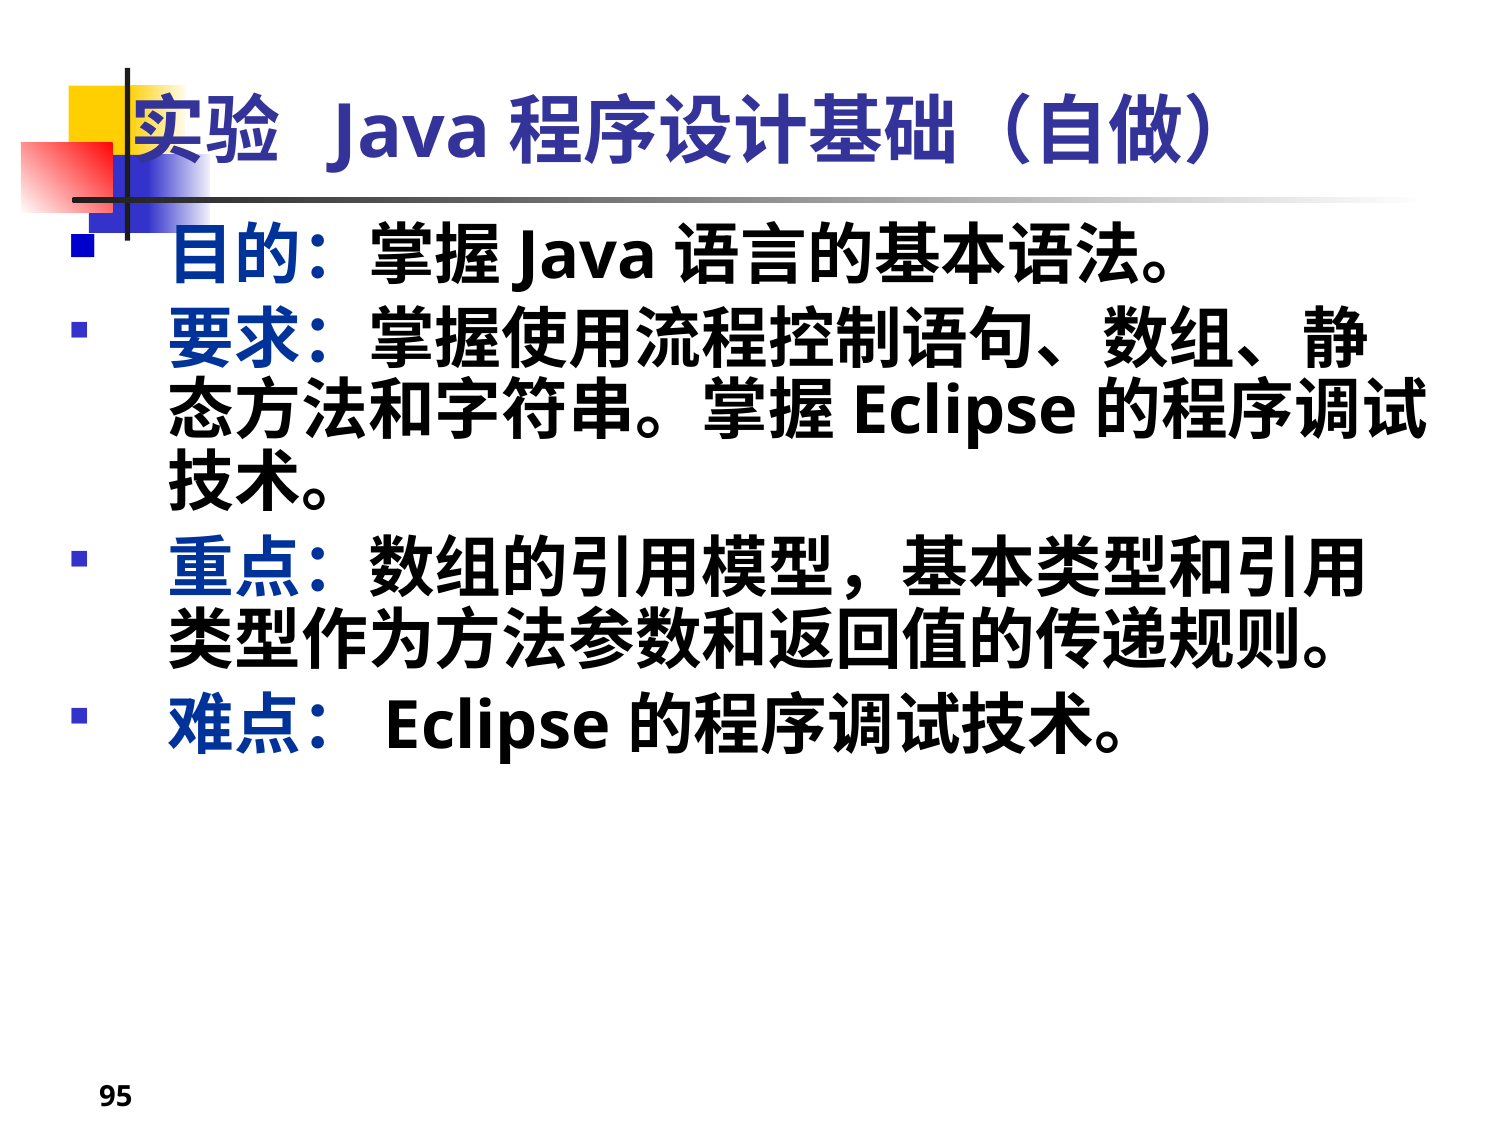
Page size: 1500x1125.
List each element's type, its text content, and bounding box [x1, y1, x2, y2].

text_box 目的：掌握Java语言的基本语法。 要求：掌握使用流程控制语句、数组、静态方法和字符串。掌握Eclipse的程序调试技术。 重点：数组的引用模型，基本类型和引用类型作为方法参数和返回值的传递规则。 难点：Eclipse的程序调试技术。 [53, 219, 1447, 1059]
slide_number 95 [0, 1050, 148, 1125]
title 实验 Java程序设计基础（自做） [115, 42, 1483, 181]
